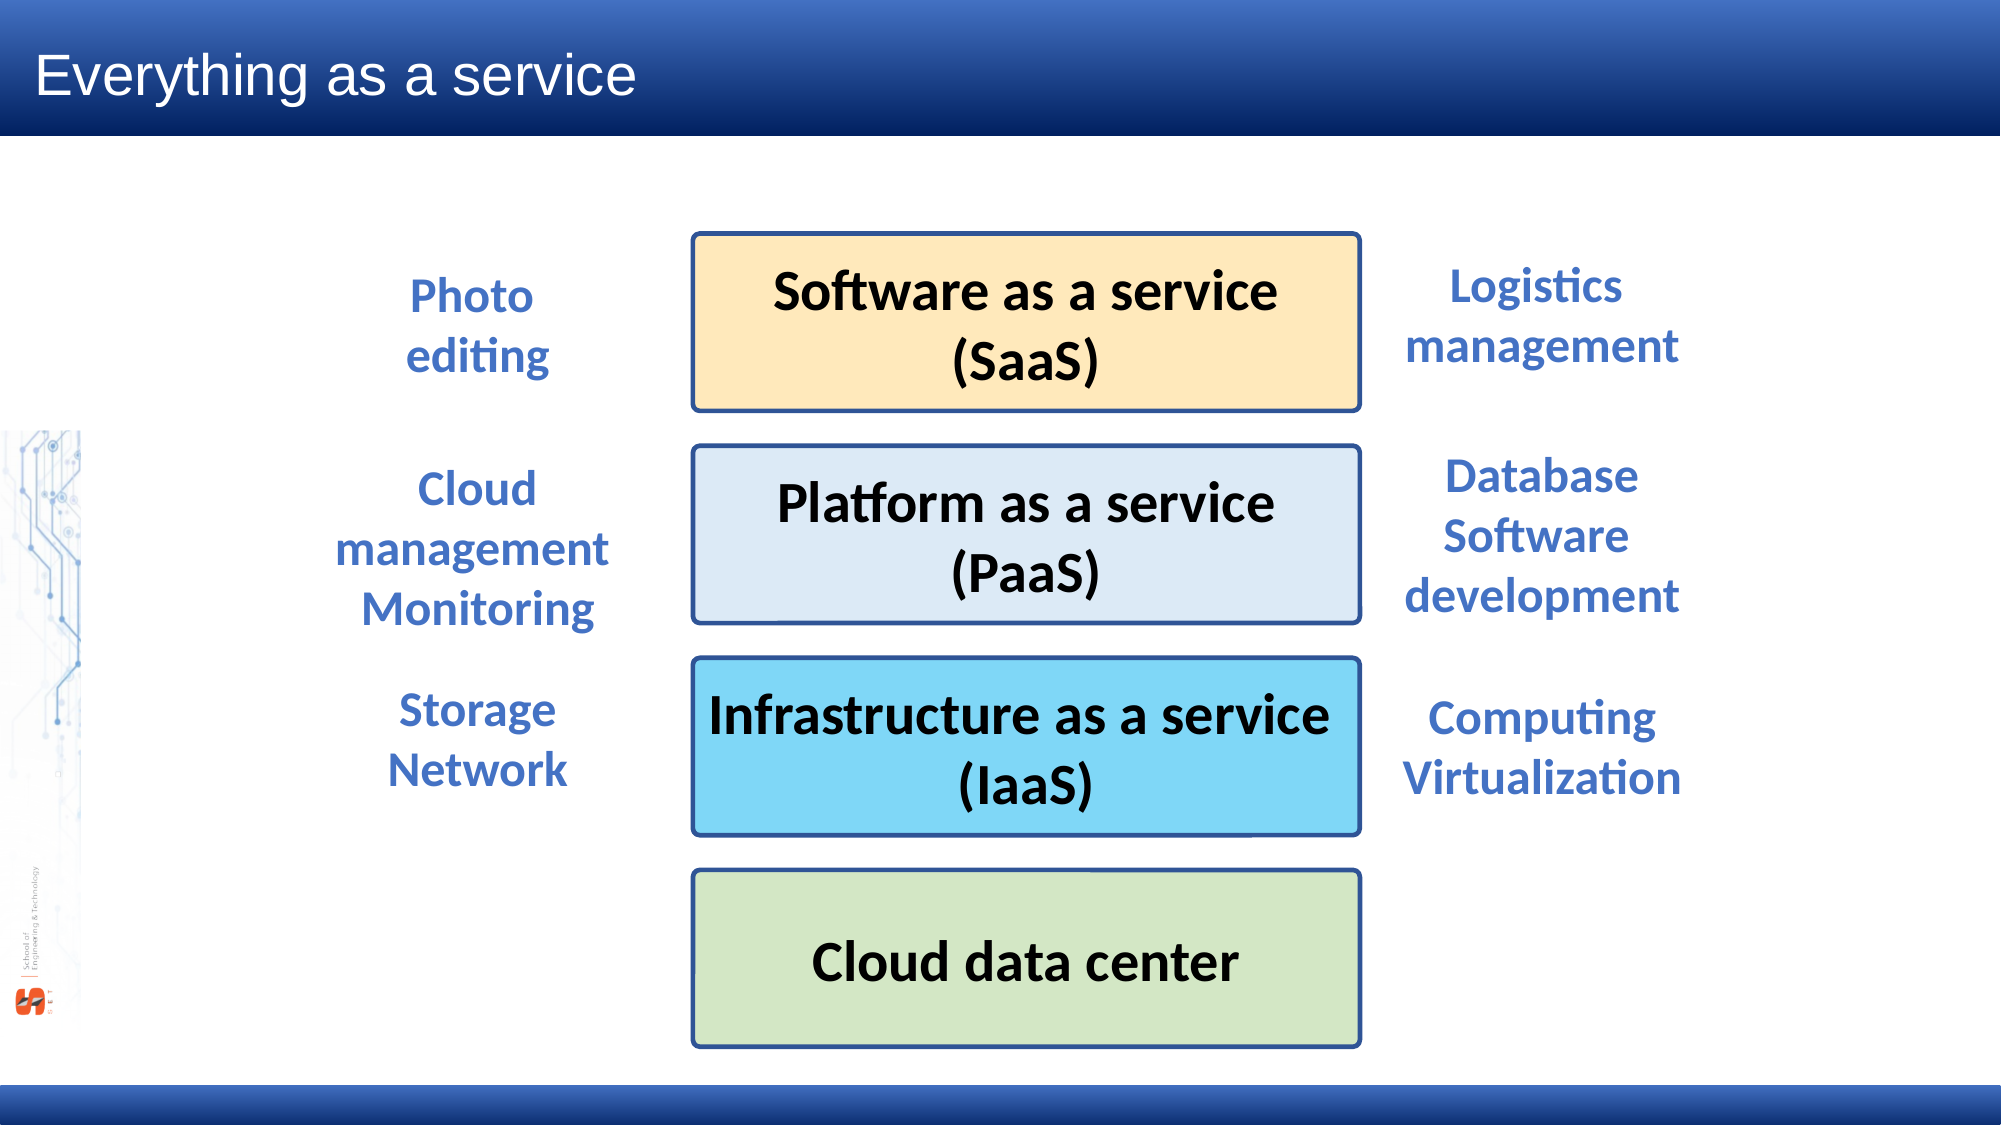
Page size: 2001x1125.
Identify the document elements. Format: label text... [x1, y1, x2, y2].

text_box Platform as a service (PaaS) [692, 445, 1360, 624]
text_box Computing Virtualization [1359, 676, 1725, 812]
text_box Cloud data center [692, 869, 1360, 1047]
title Everything as a service [19, 17, 1748, 136]
text_box Software as a service (SaaS) [692, 233, 1360, 411]
text_box Database Software development [1387, 434, 1697, 630]
text_box Photo editing [295, 255, 661, 391]
picture [1, 431, 81, 1038]
text_box Cloud management Monitoring [295, 448, 661, 644]
text_box Logistics management [1388, 244, 1697, 380]
text_box Infrastructure as a service (IaaS) [692, 657, 1360, 836]
text_box Storage Network [295, 668, 661, 804]
